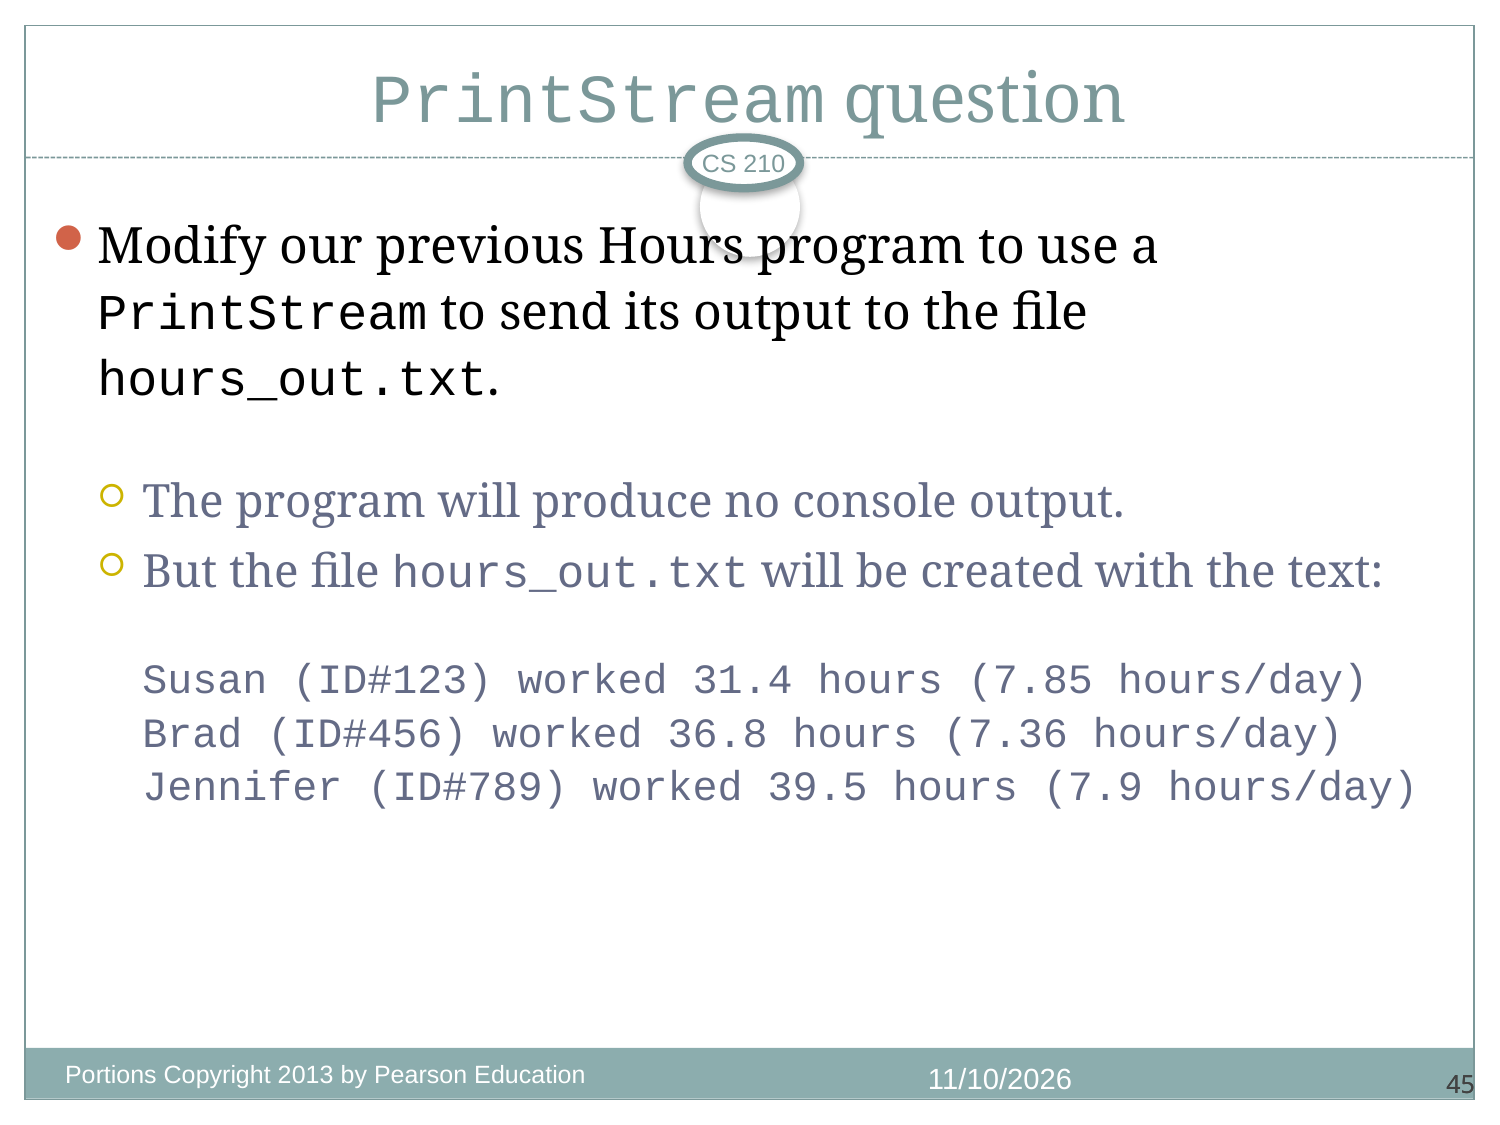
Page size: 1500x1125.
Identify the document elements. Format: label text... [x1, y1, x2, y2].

slide_number CS 210 [675, 137, 813, 188]
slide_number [837, 1052, 1088, 1113]
list Modify our previous Hours program to use a PrintStream to send its output to the file hours_out.txt. The program will produce no console output. But the file hours_out.txt will be created with the text: Susan (ID#123) worked 31.4 hours (7.85 hours/day) Brad (ID#456) worked 36.8 hours (7.36 hours/day) Jennifer (ID#789) worked 39.5 hours (7.9 hours/day) [37, 200, 1463, 1038]
footer Portions Copyright 2013 by Pearson Education [50, 1051, 663, 1112]
title PrintStream question [49, 37, 1450, 144]
